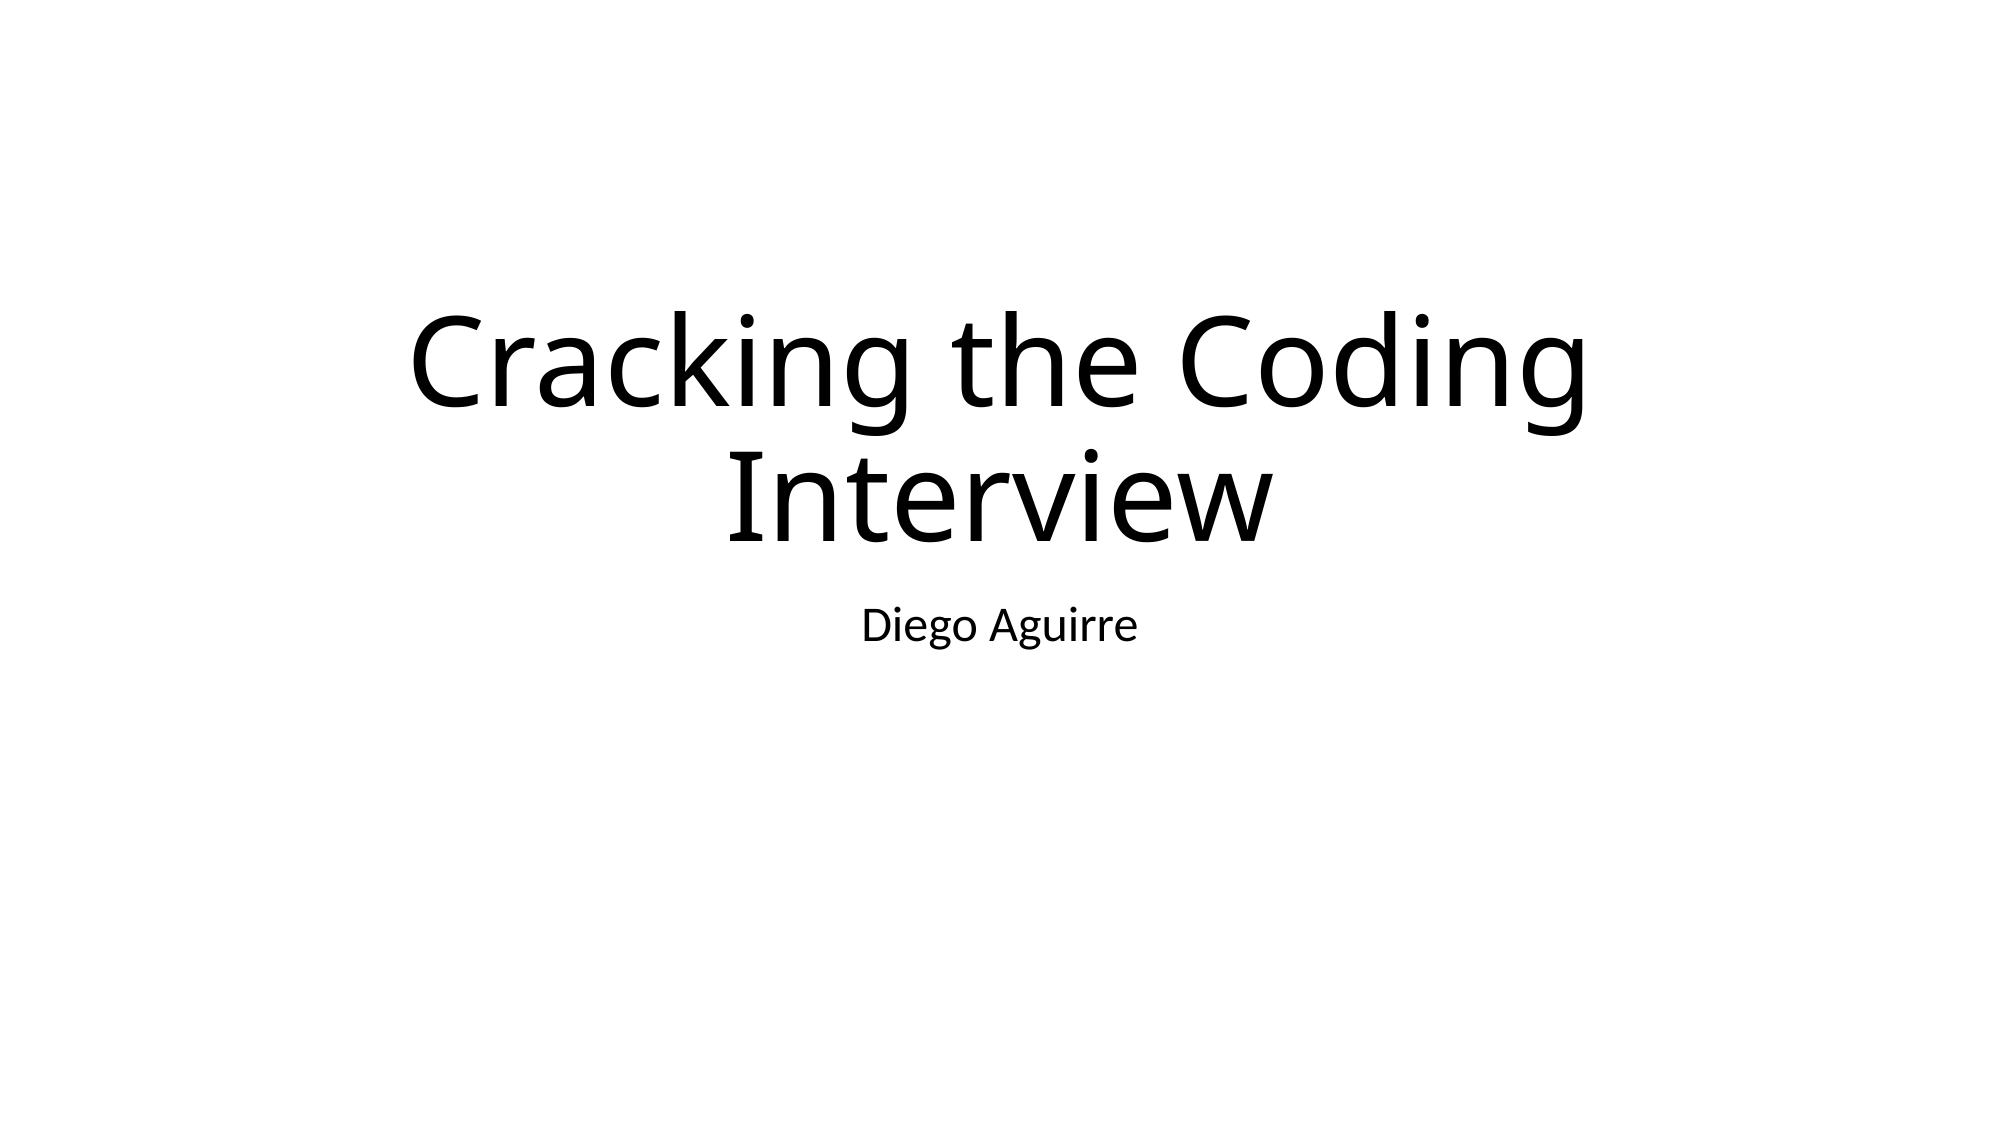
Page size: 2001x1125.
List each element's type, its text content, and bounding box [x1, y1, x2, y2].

subtitle Diego Aguirre [249, 590, 1750, 863]
title Cracking the Coding Interview [249, 184, 1750, 576]
